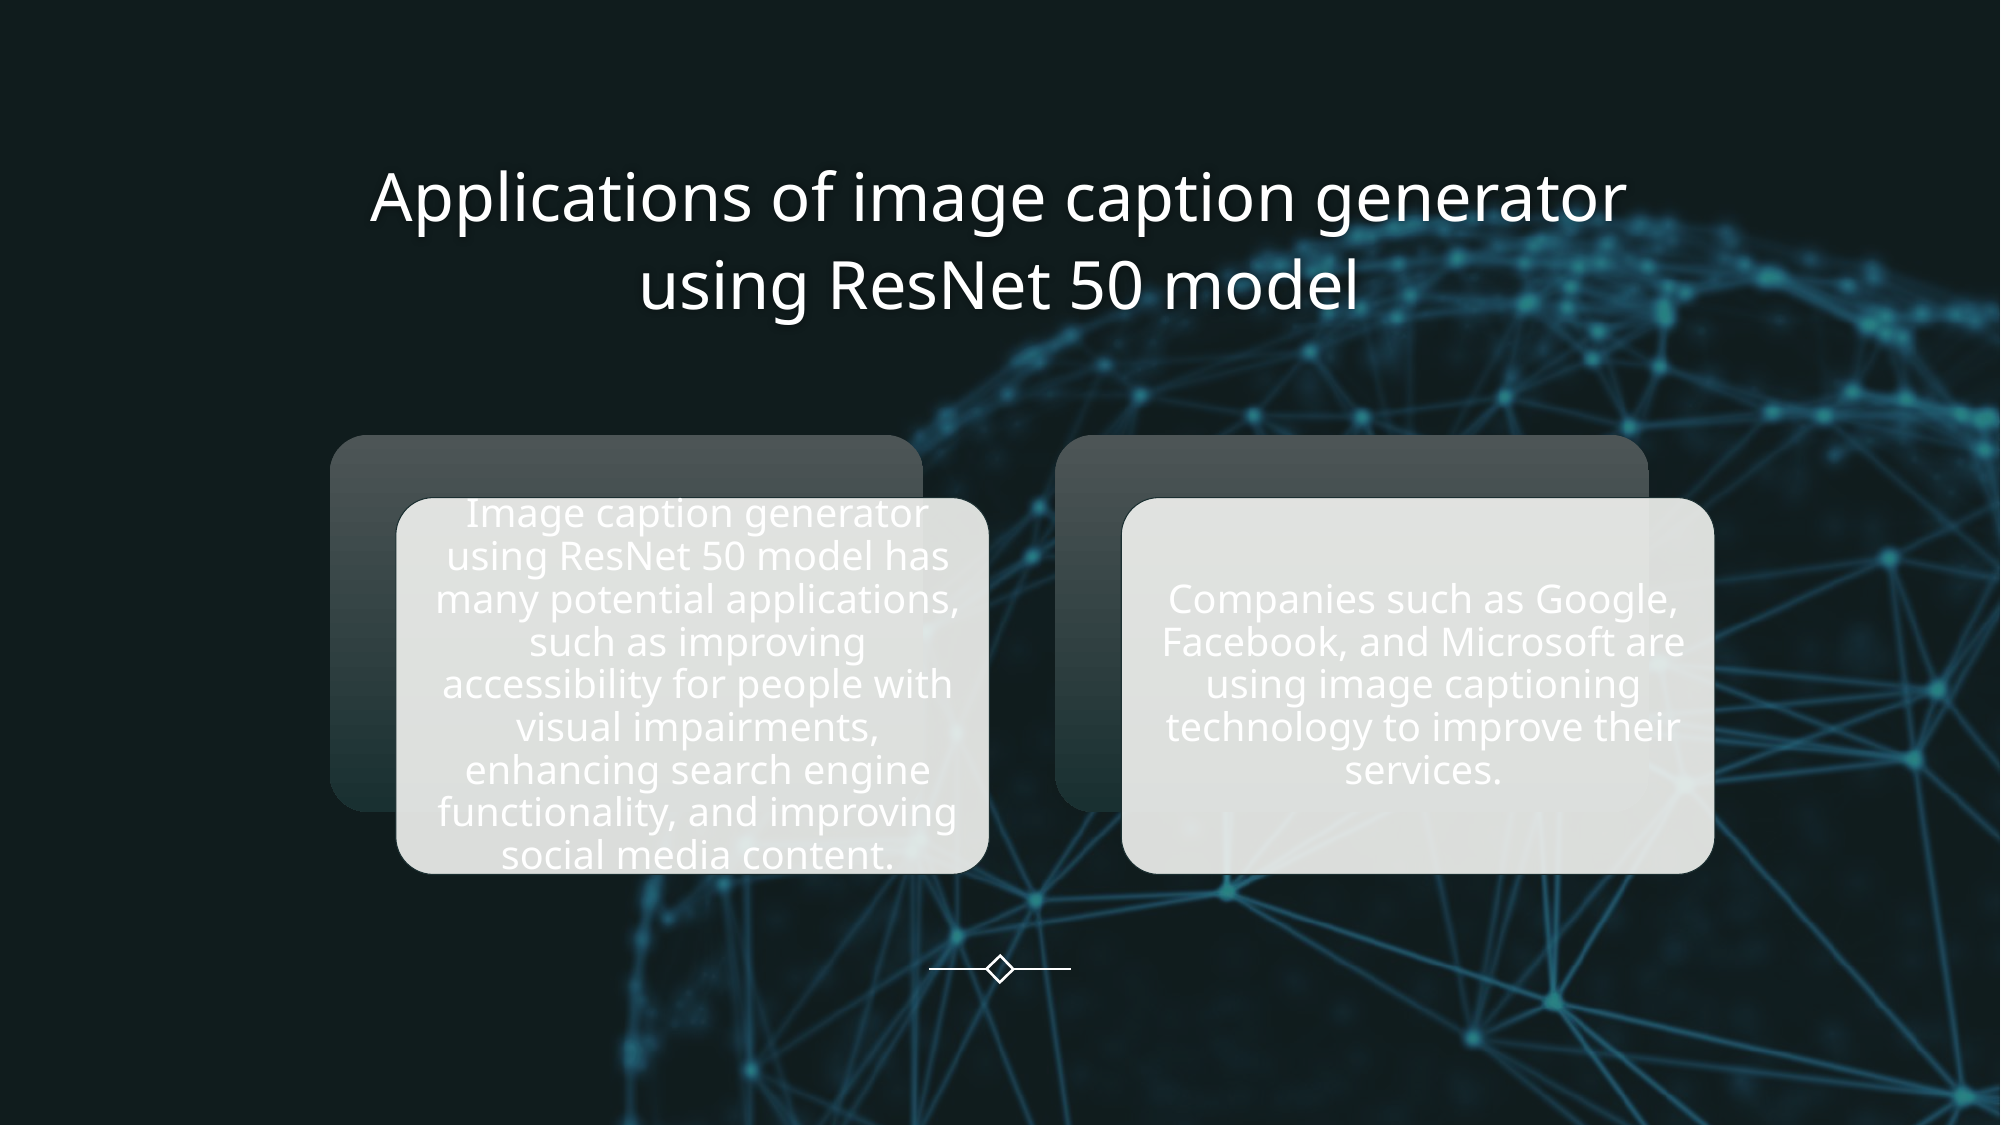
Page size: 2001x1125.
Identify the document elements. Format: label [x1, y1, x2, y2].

text_box [928, 968, 1072, 979]
picture [0, 0, 2000, 1125]
list [329, 342, 1716, 968]
